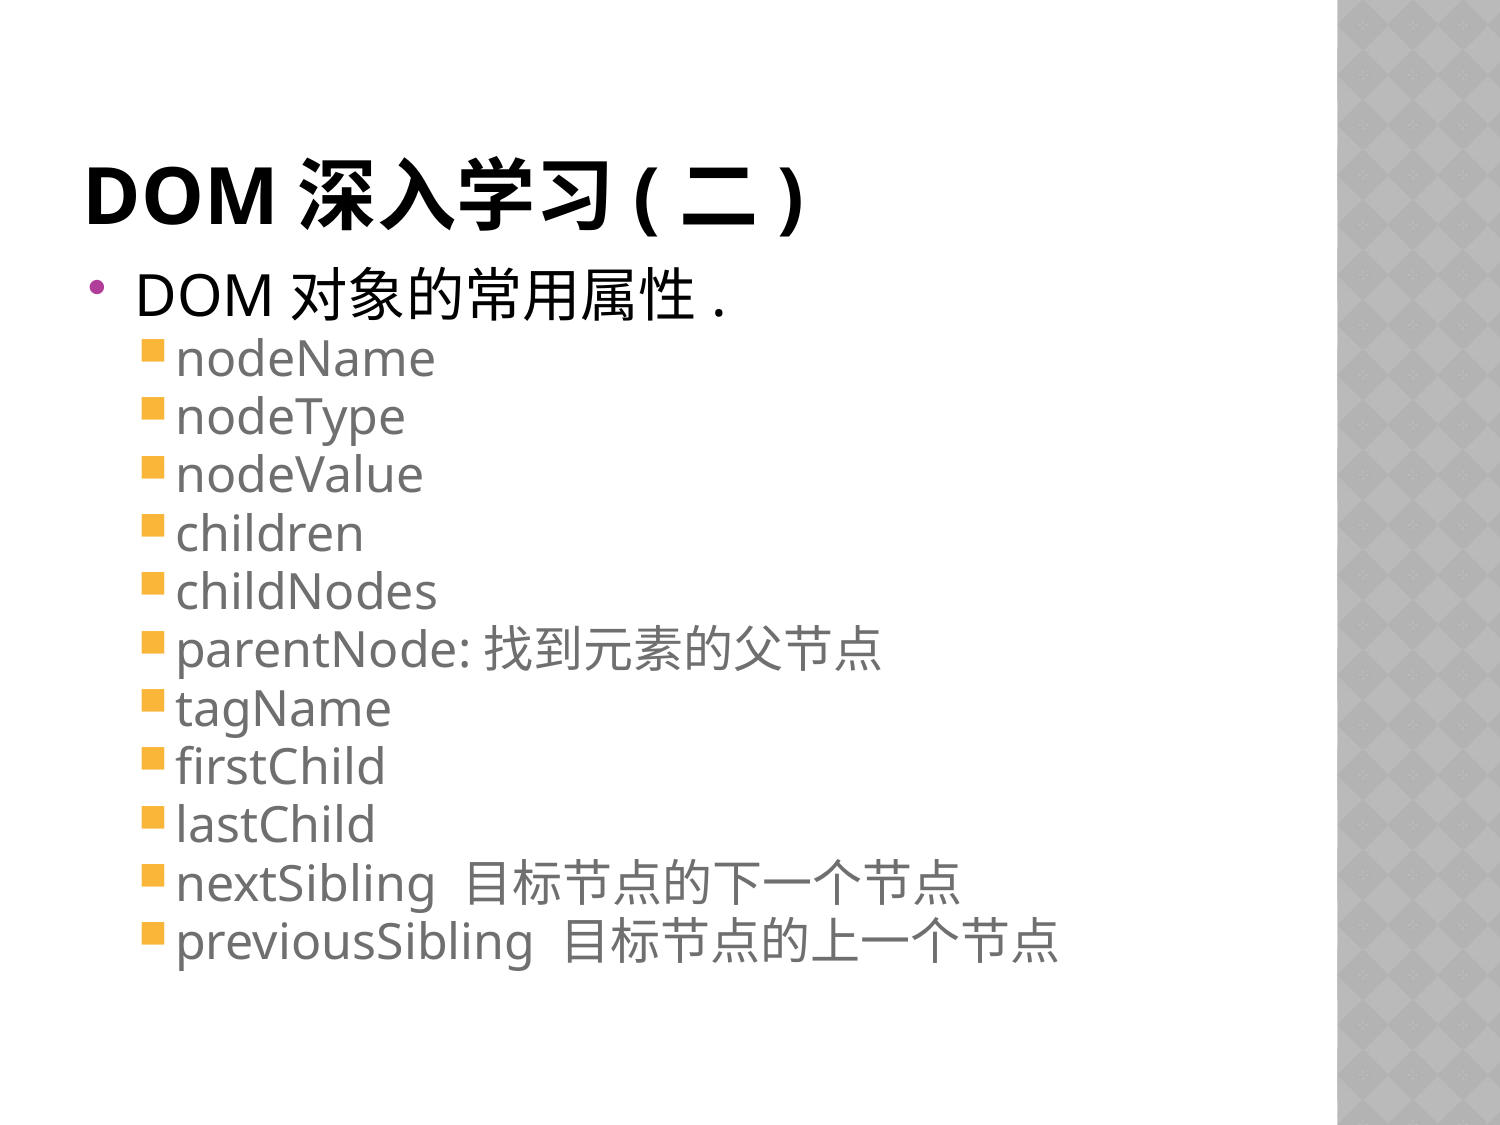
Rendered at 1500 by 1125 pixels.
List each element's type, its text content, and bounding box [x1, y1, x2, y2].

title DOM深入学习(二) [75, 52, 1263, 240]
list DOM对象的常用属性. nodeName nodeType nodeValue children childNodes parentNode:找到元素的父节点 tagName firstChild lastChild nextSibling 目标节点的下一个节点 previousSibling 目标节点的上一个节点 [75, 264, 1263, 1059]
